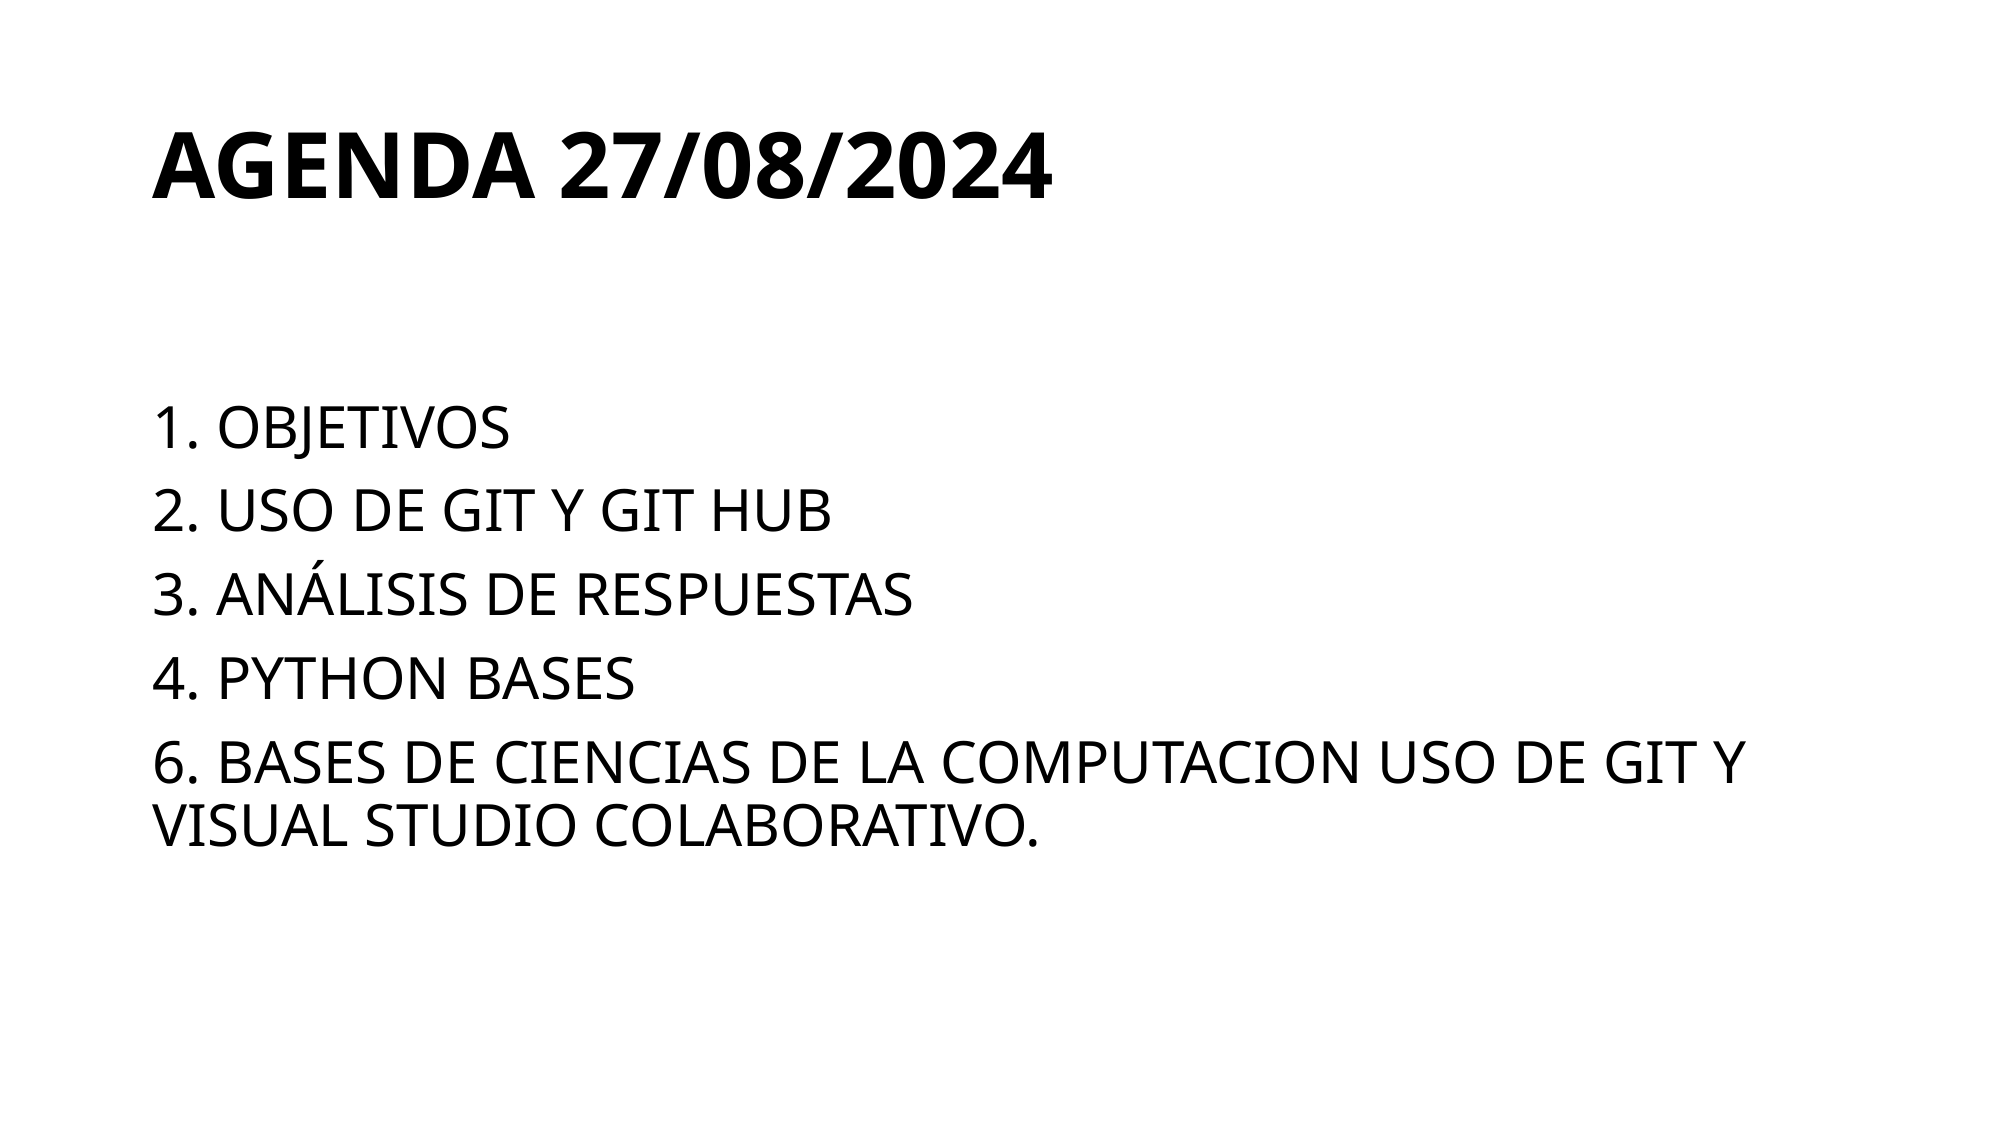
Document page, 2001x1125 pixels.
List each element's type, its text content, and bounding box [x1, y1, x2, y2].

list 1. OBJETIVOS 2. USO DE GIT Y GIT HUB 3. ANÁLISIS DE RESPUESTAS 4. PYTHON BASES 6. BASES DE CIENCIAS DE LA COMPUTACION USO DE GIT Y VISUAL STUDIO COLABORATIVO. [137, 299, 1863, 1014]
title AGENDA 27/08/2024 [137, 59, 1863, 278]
